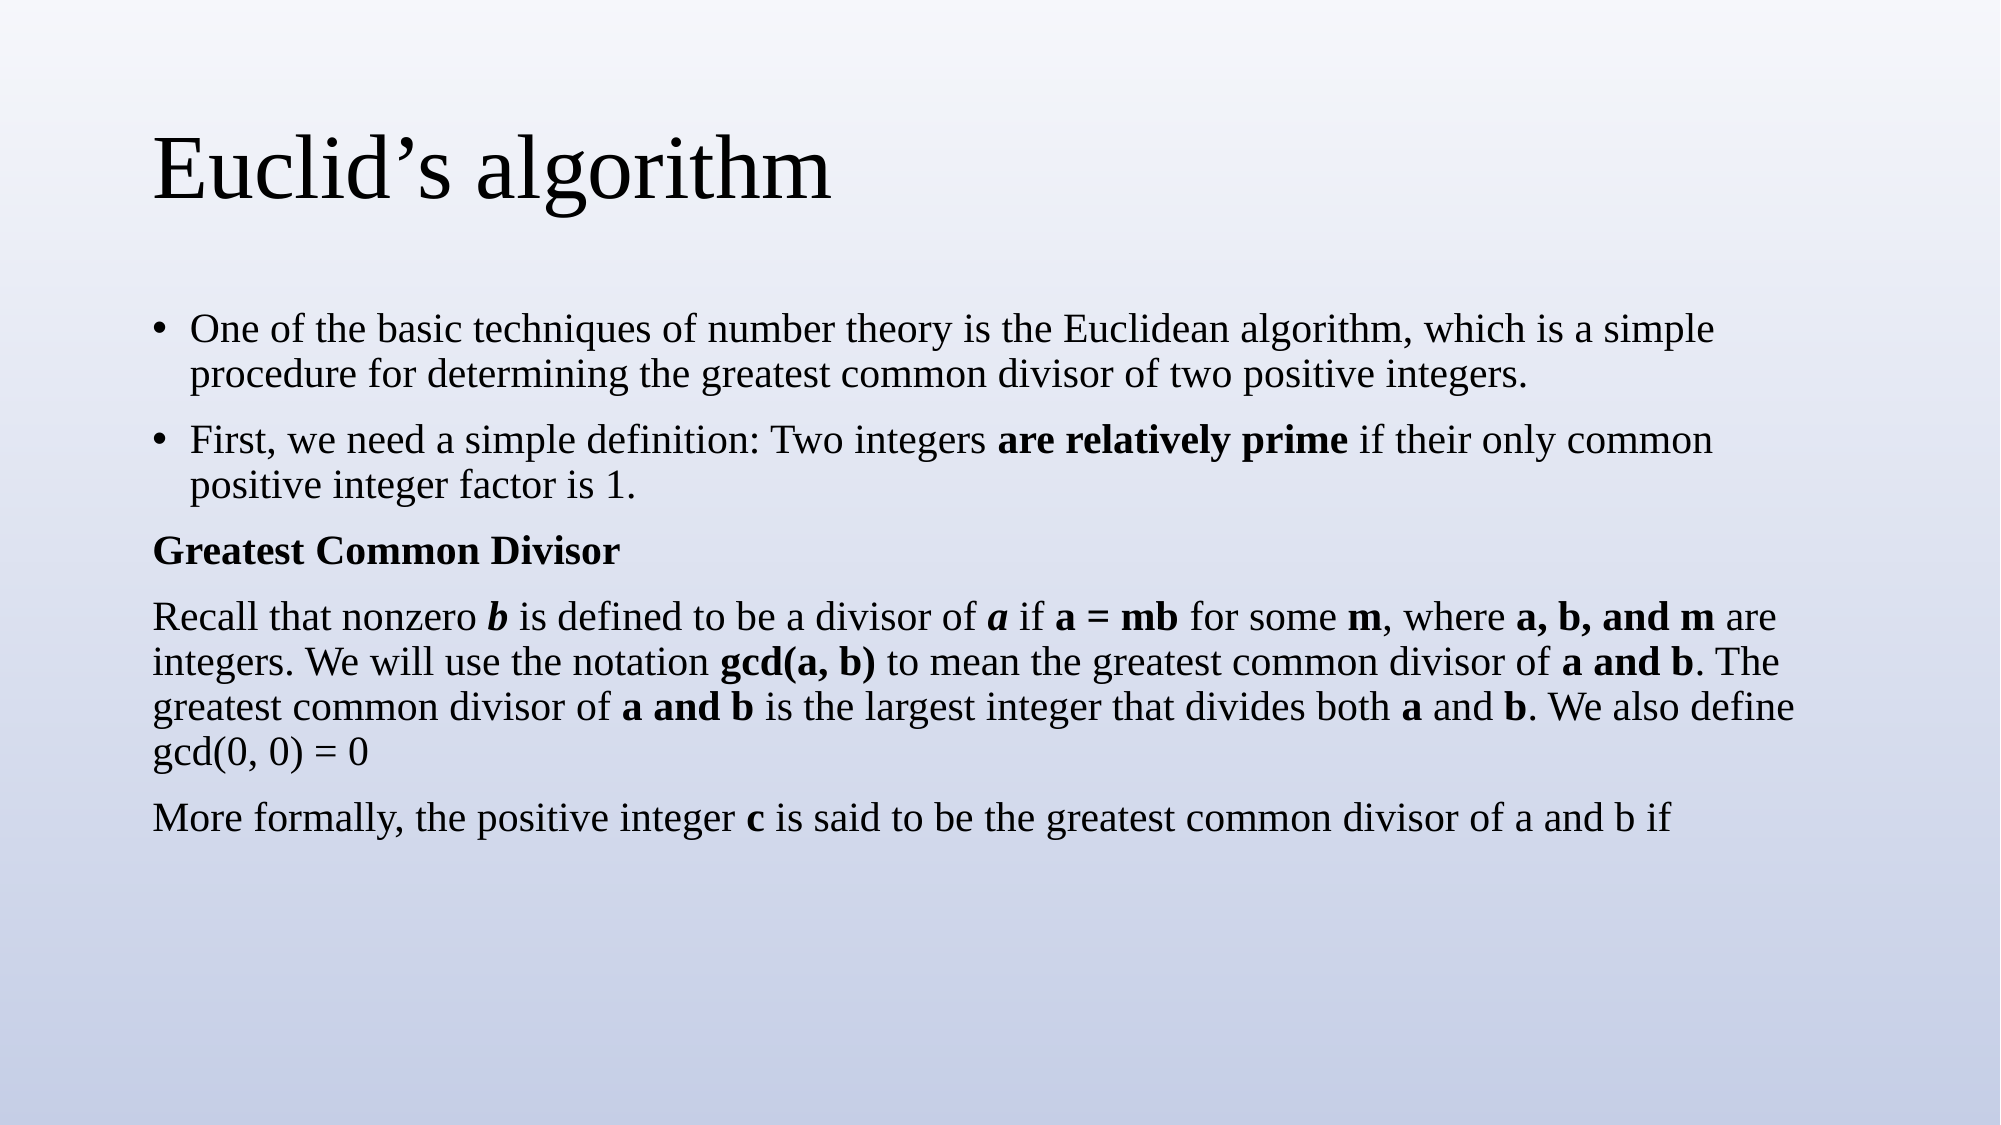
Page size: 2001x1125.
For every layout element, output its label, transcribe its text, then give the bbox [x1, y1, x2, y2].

title Euclid’s algorithm [137, 59, 1863, 278]
list One of the basic techniques of number theory is the Euclidean algorithm, which is a simple procedure for determining the greatest common divisor of two positive integers. First, we need a simple definition: Two integers are relatively prime if their only common positive integer factor is 1. Greatest Common Divisor Recall that nonzero b is defined to be a divisor of a if a = mb for some m, where a, b, and m are integers. We will use the notation gcd(a, b) to mean the greatest common divisor of a and b. The greatest common divisor of a and b is the largest integer that divides both a and b. We also define gcd(0, 0) = 0 More formally, the positive integer c is said to be the greatest common divisor of a and b if [137, 299, 1863, 1014]
